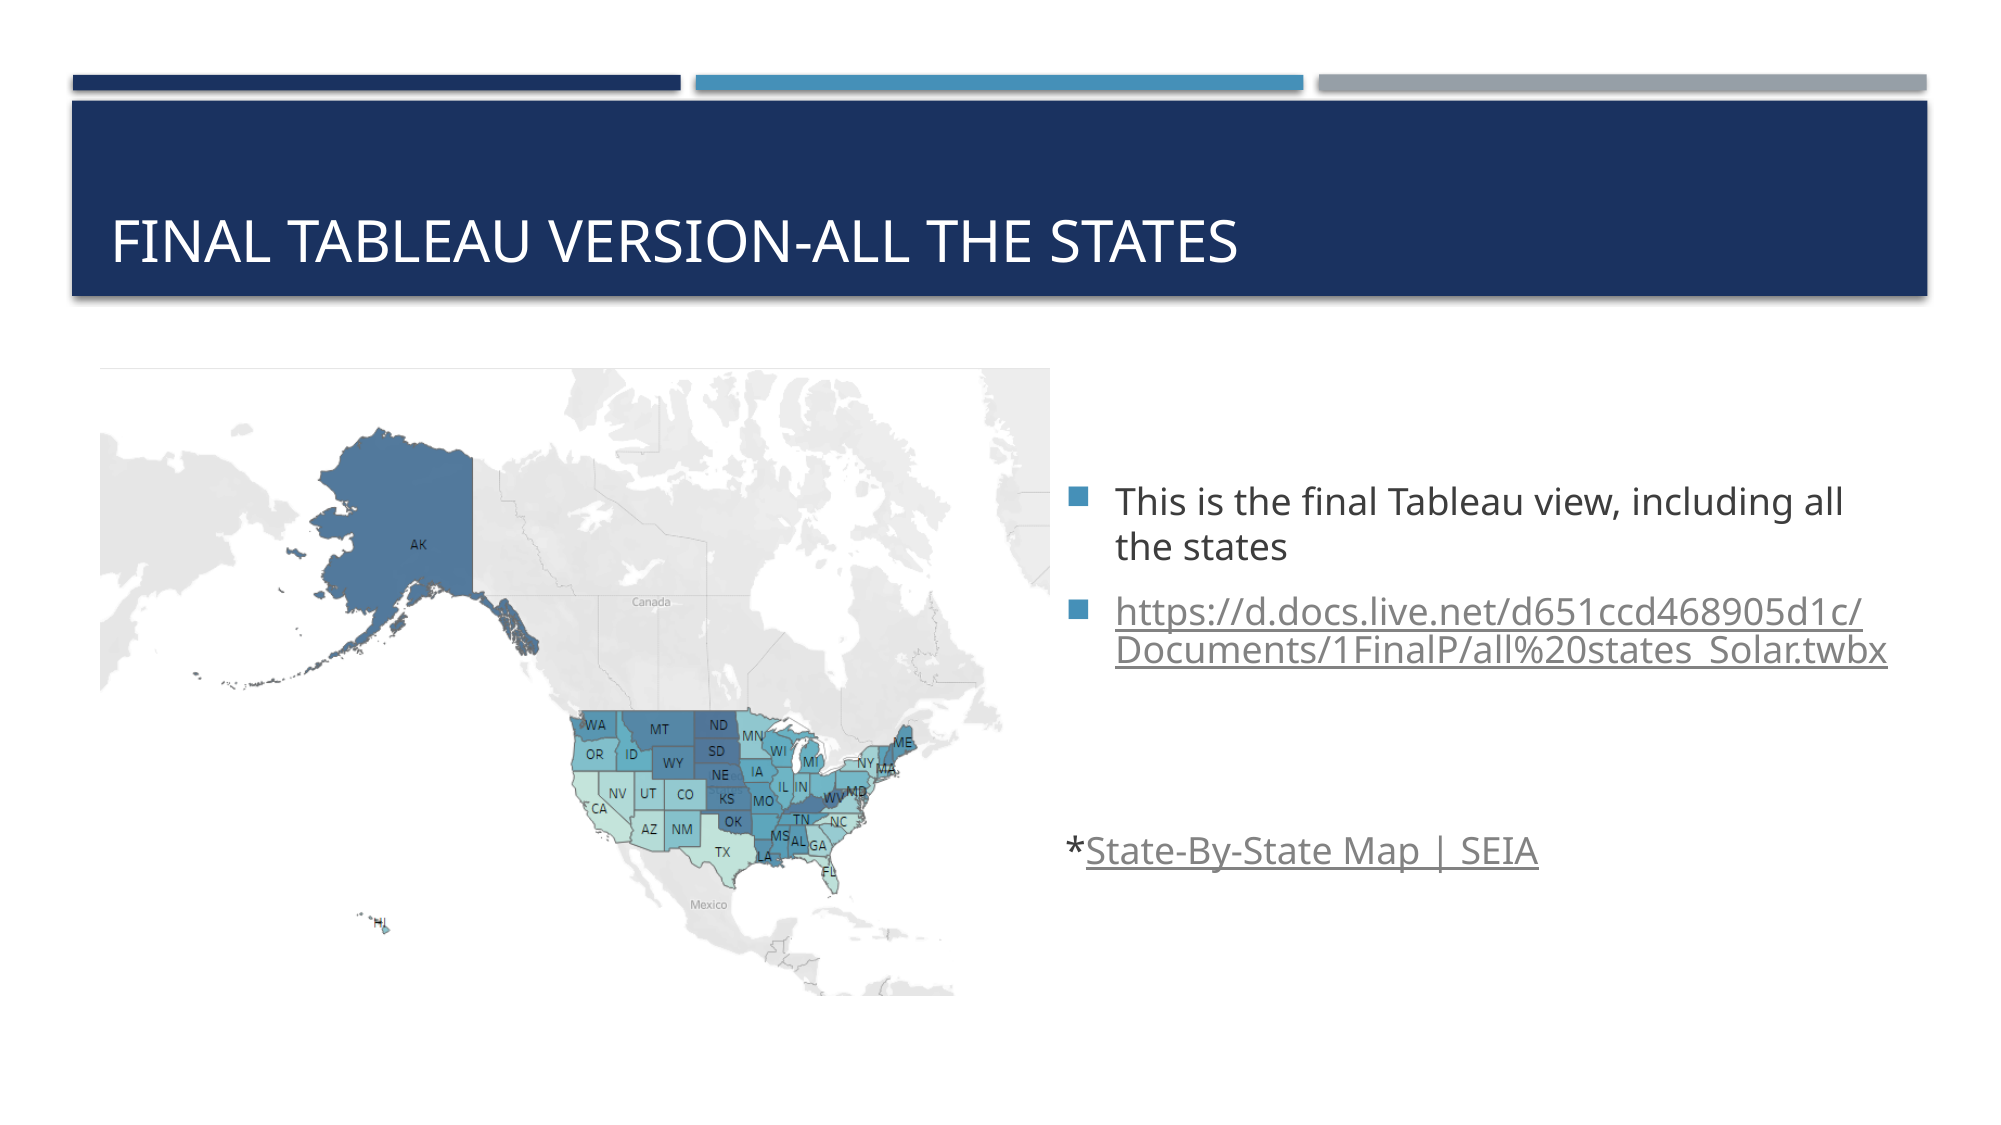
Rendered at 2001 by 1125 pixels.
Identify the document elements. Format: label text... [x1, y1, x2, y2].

list This is the final Tableau view, including all the states https://d.docs.live.net/d651ccd468905d1c/Documents/1FinalP/all%20states_Solar.twbx *State-By-State Map | SEIA [1050, 357, 1905, 962]
title Final tableau version-All the states [95, 115, 1905, 282]
picture [99, 368, 1051, 996]
